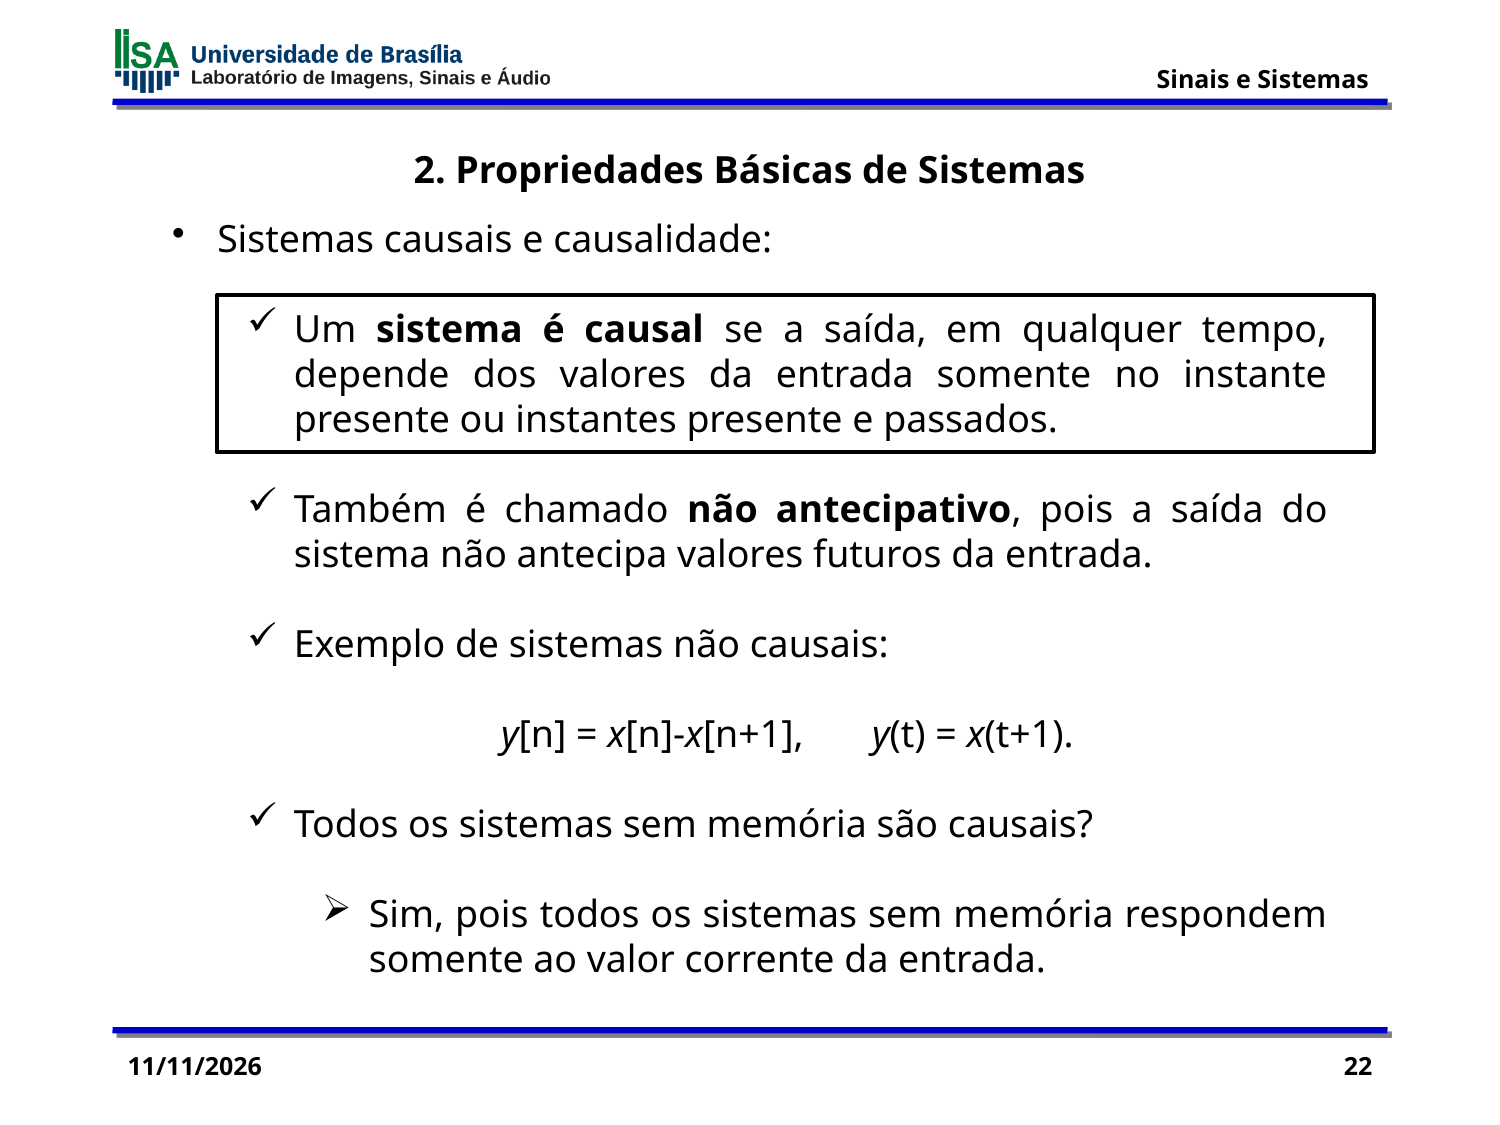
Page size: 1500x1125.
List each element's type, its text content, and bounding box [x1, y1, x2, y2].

slide_number 22 [1074, 1042, 1388, 1118]
text_box 2. Propriedades Básicas de Sistemas [112, 138, 1388, 198]
text_box Sistemas causais e causalidade: Um sistema é causal se a saída, em qualquer tempo, depende dos valores da entrada somente no instante presente ou instantes presente e passados. Também é chamado não antecipativo, pois a saída do sistema não antecipa valores futuros da entrada. Exemplo de sistemas não causais: y[n] = x[n]-x[n+1], y(t) = x(t+1). Todos os sistemas sem memória são causais? Sim, pois todos os sistemas sem memória respondem somente ao valor corrente da entrada. [157, 207, 1343, 1078]
picture [115, 29, 550, 93]
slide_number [112, 1042, 426, 1118]
text_box [1343, 293, 1376, 454]
